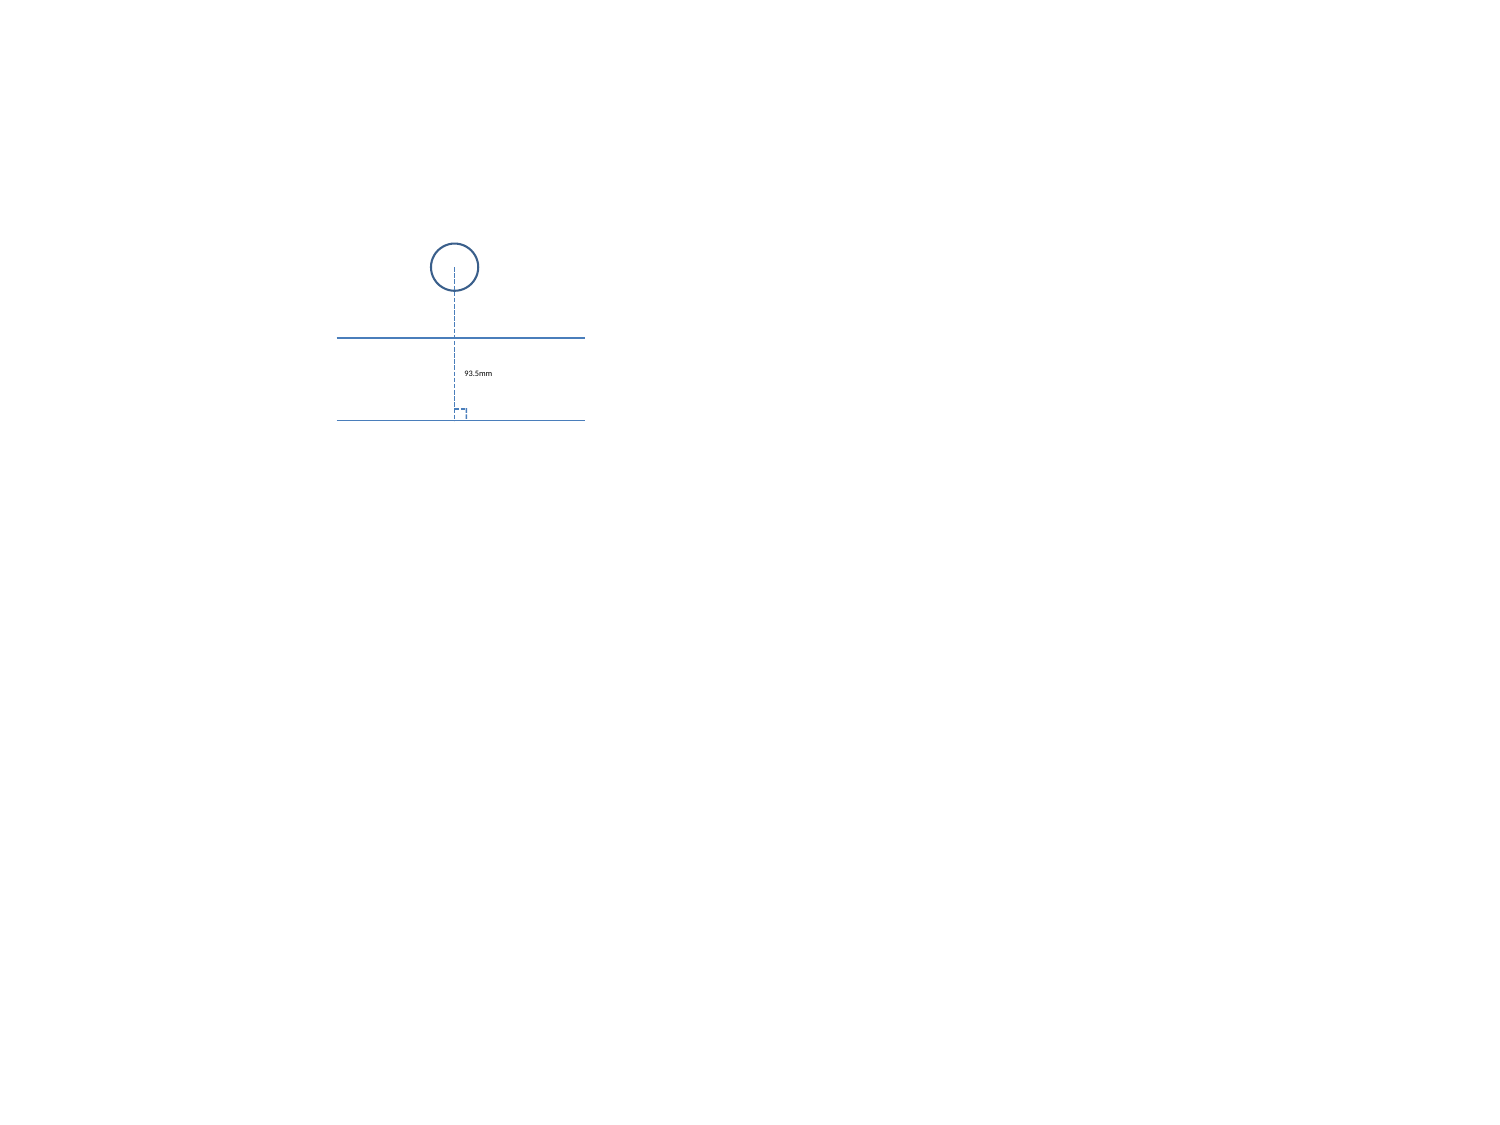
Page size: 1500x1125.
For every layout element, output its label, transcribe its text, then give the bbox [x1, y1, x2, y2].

text_box [428, 241, 481, 293]
text_box 93.5mm [459, 360, 507, 386]
